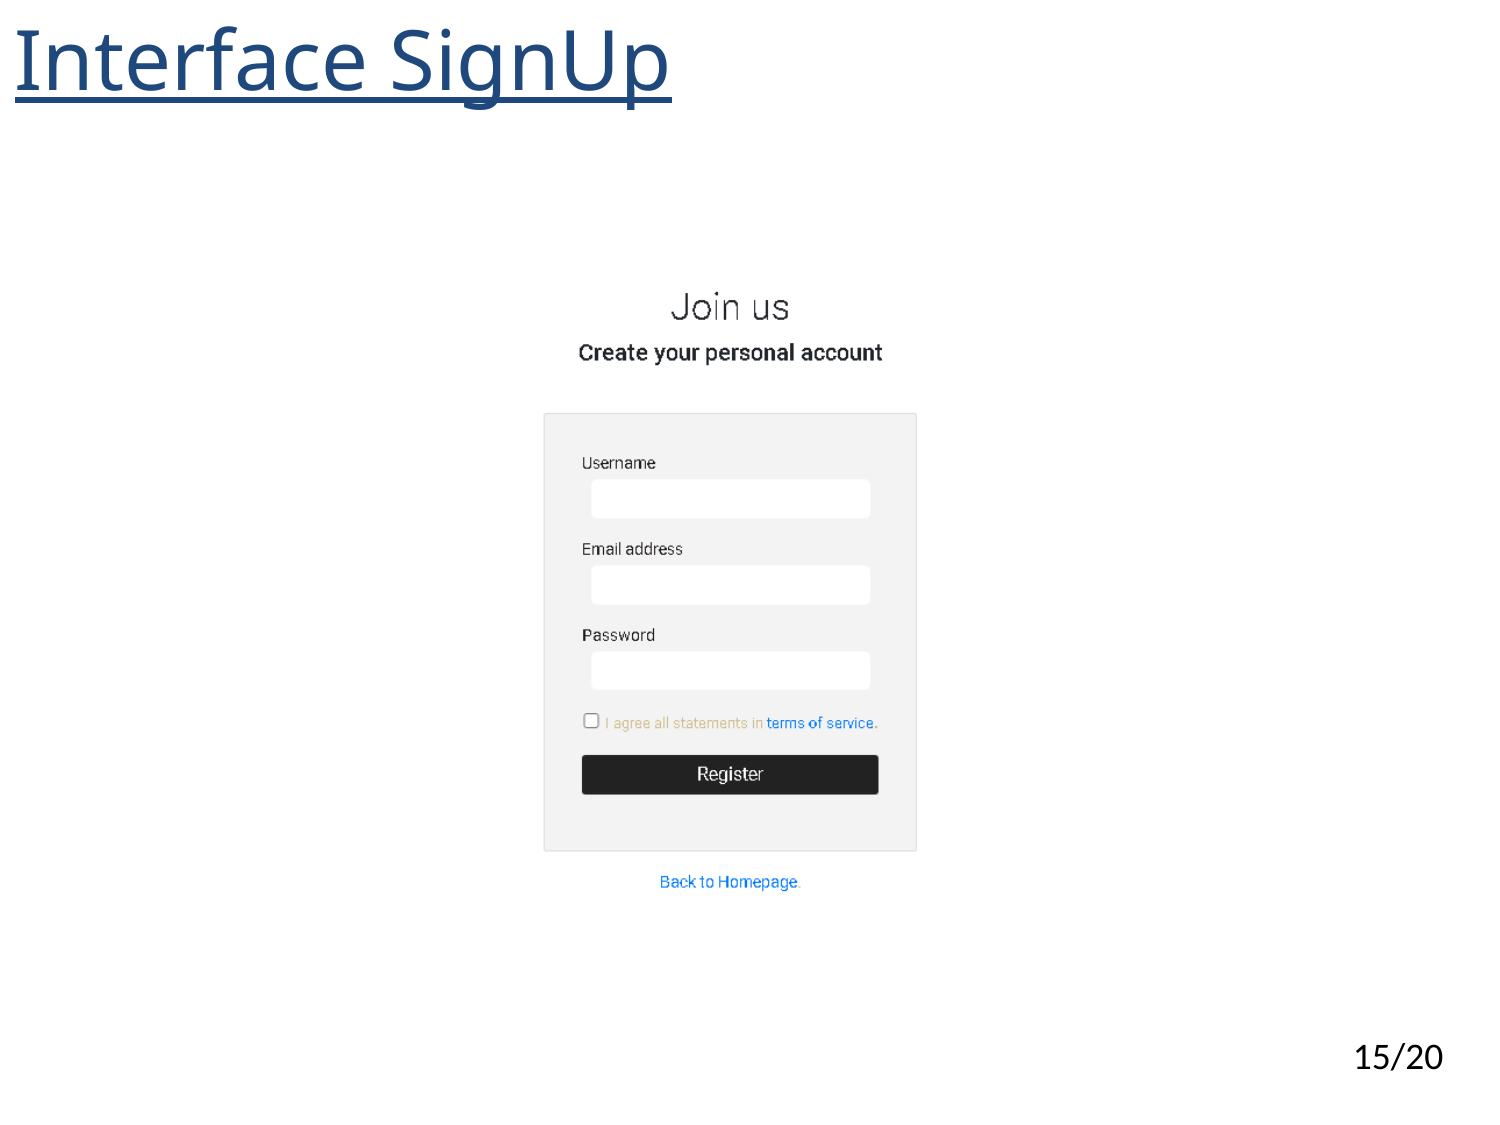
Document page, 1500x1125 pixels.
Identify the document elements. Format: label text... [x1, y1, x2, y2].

text_box 15/20 [1338, 1024, 1459, 1085]
text_box Interface SignUp [0, 0, 1425, 115]
picture [346, 221, 1154, 904]
